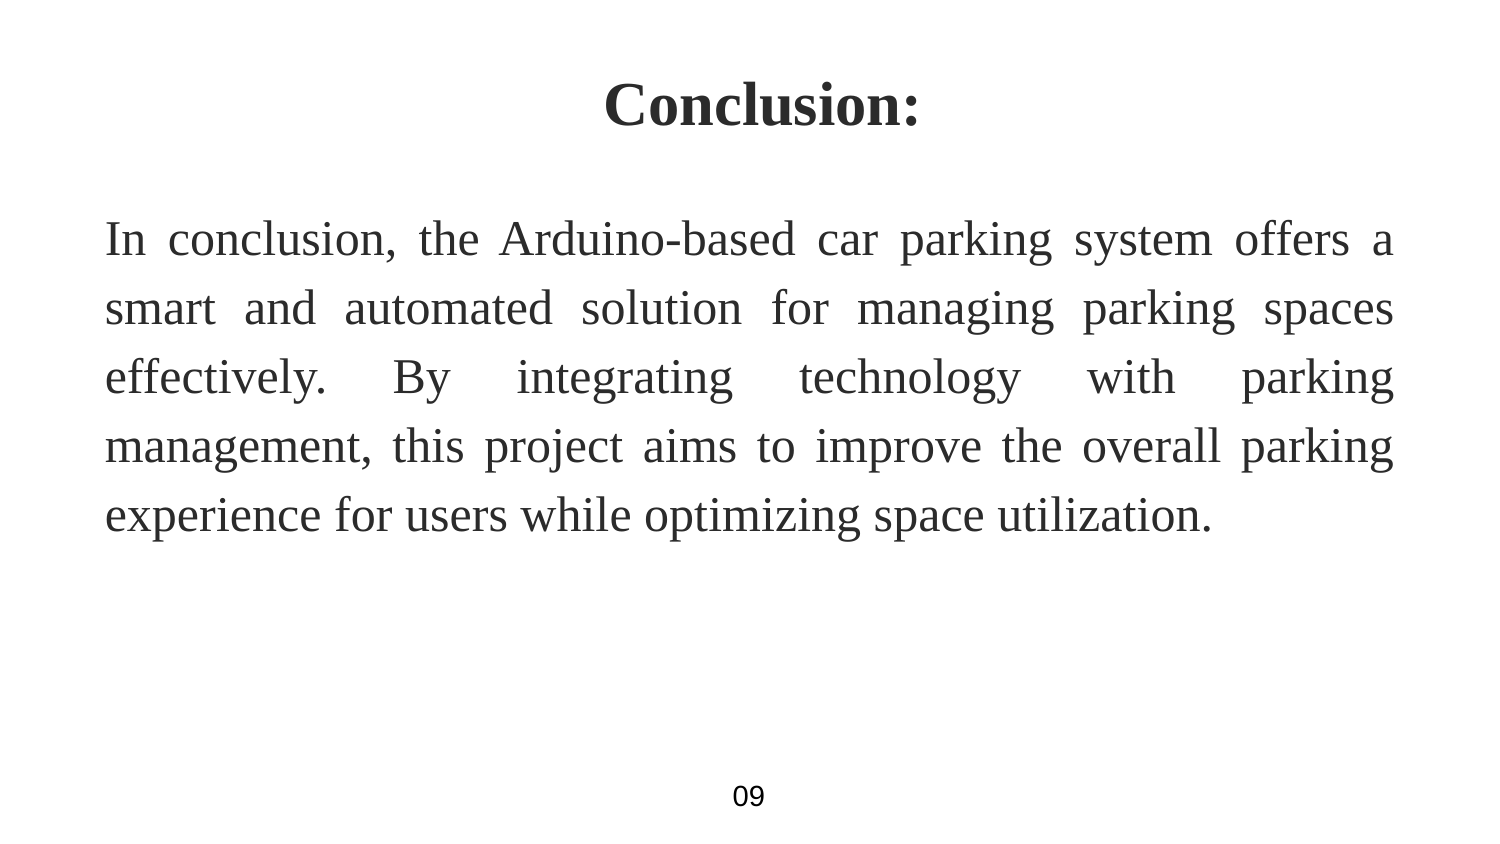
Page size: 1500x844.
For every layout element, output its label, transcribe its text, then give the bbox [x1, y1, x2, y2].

text_box 09 [717, 769, 781, 820]
title Conclusion: [64, 47, 1462, 142]
list In conclusion, the Arduino-based car parking system offers a smart and automated solution for managing parking spaces effectively. By integrating technology with parking management, this project aims to improve the overall parking experience for users while optimizing space utilization. [89, 181, 1411, 690]
